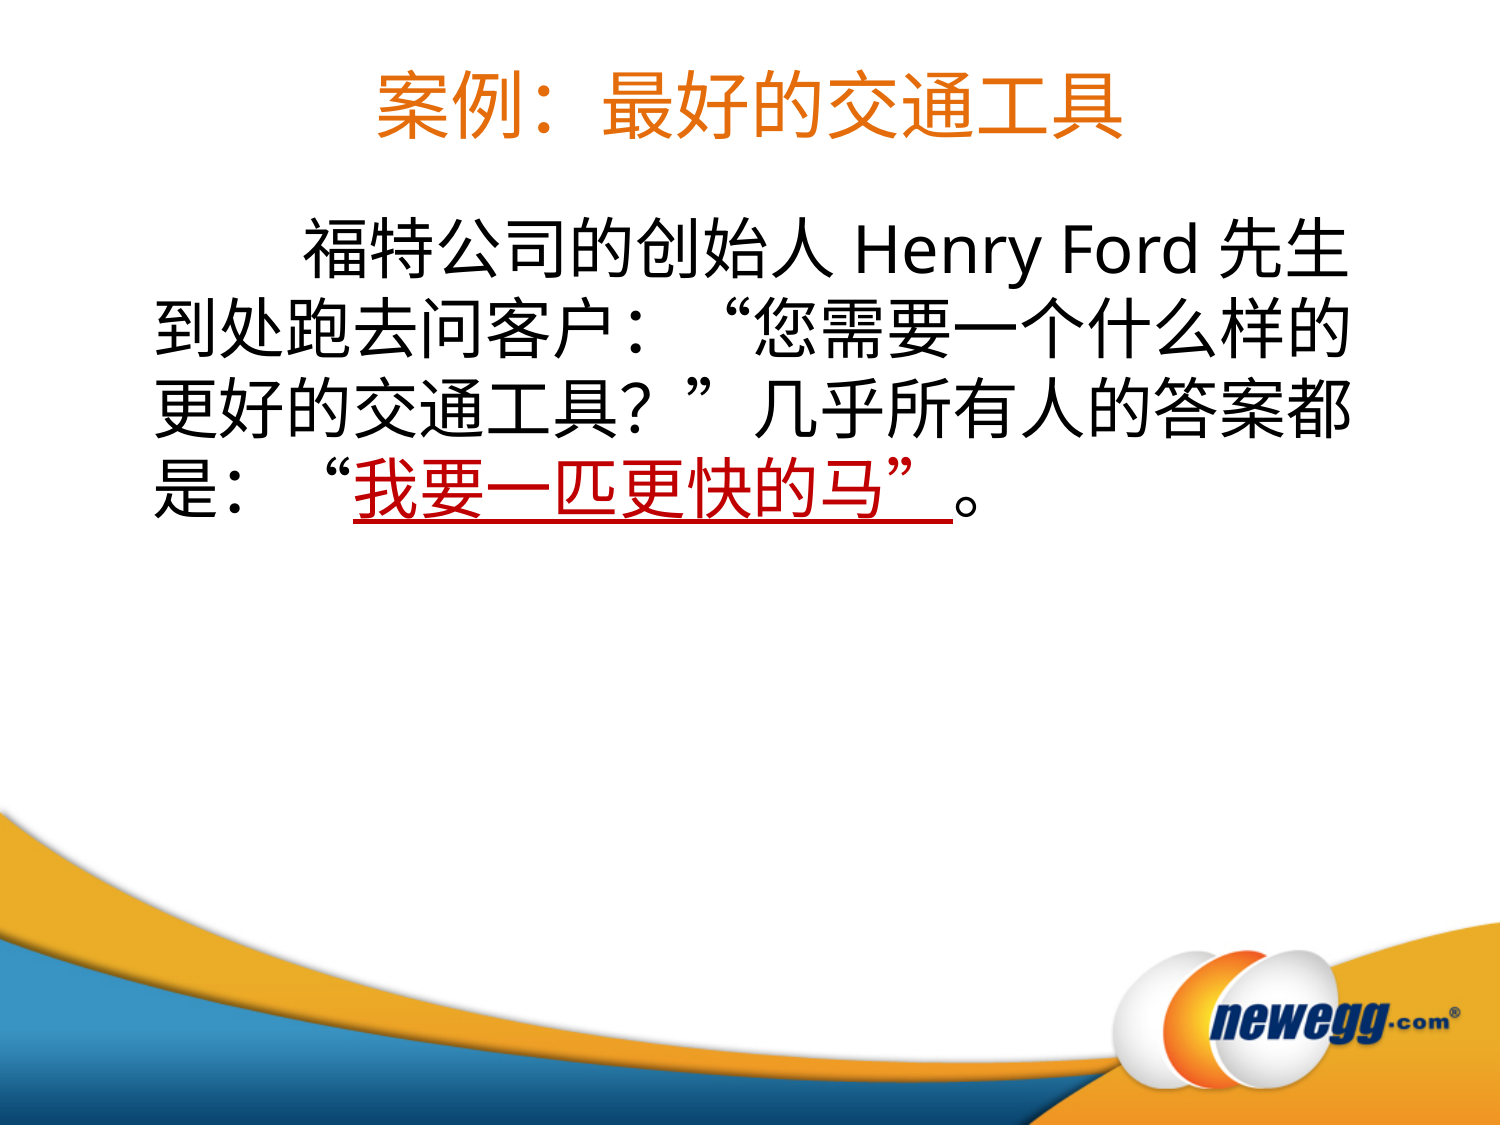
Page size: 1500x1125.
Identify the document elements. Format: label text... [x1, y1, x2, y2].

text_box 福特公司的创始人Henry Ford先生到处跑去问客户：“您需要一个什么样的更好的交通工具？”几乎所有人的答案都是：“我要一匹更快的马”。 [137, 199, 1400, 535]
title 案例：最好的交通工具 [75, 45, 1425, 163]
picture [0, 0, 1500, 1125]
